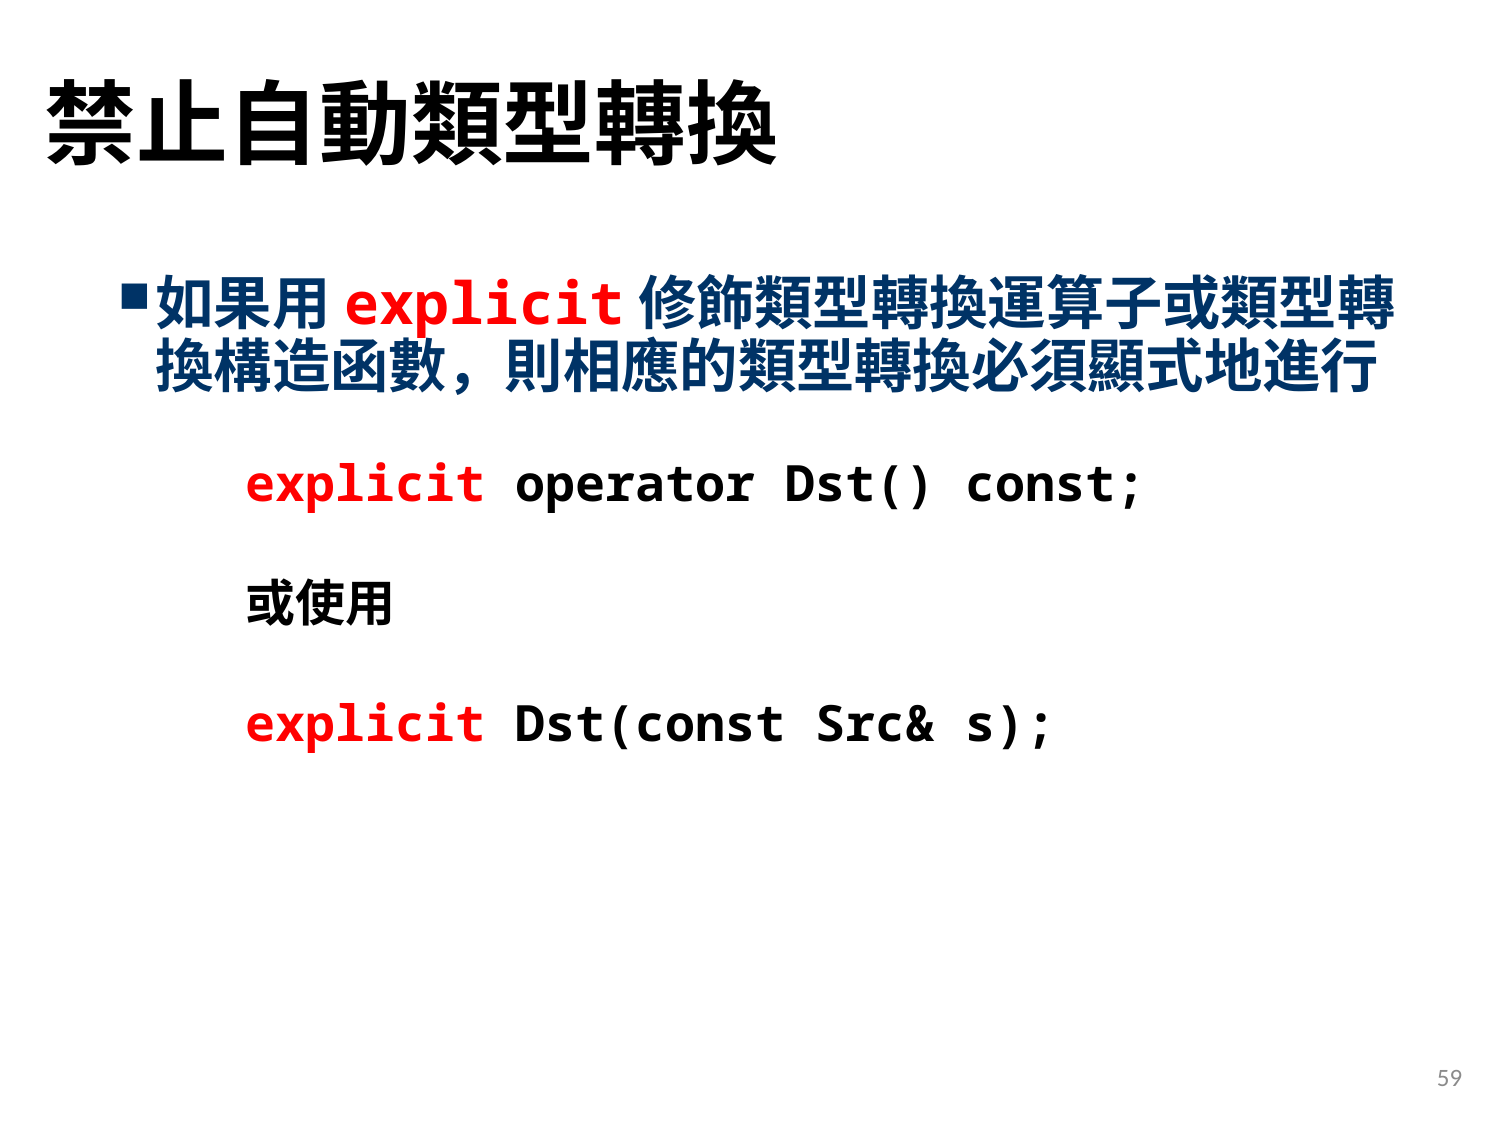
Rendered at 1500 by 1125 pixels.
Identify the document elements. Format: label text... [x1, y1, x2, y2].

slide_number 59 [1139, 1046, 1478, 1107]
title 禁止自動類型轉換 [29, 19, 1324, 237]
text_box explicit operator Dst() const; 或使用 explicit Dst(const Src& s); [230, 444, 1296, 760]
list 如果用explicit修飾類型轉換運算子或類型轉換構造函數，則相應的類型轉換必須顯式地進行 [103, 267, 1424, 1047]
